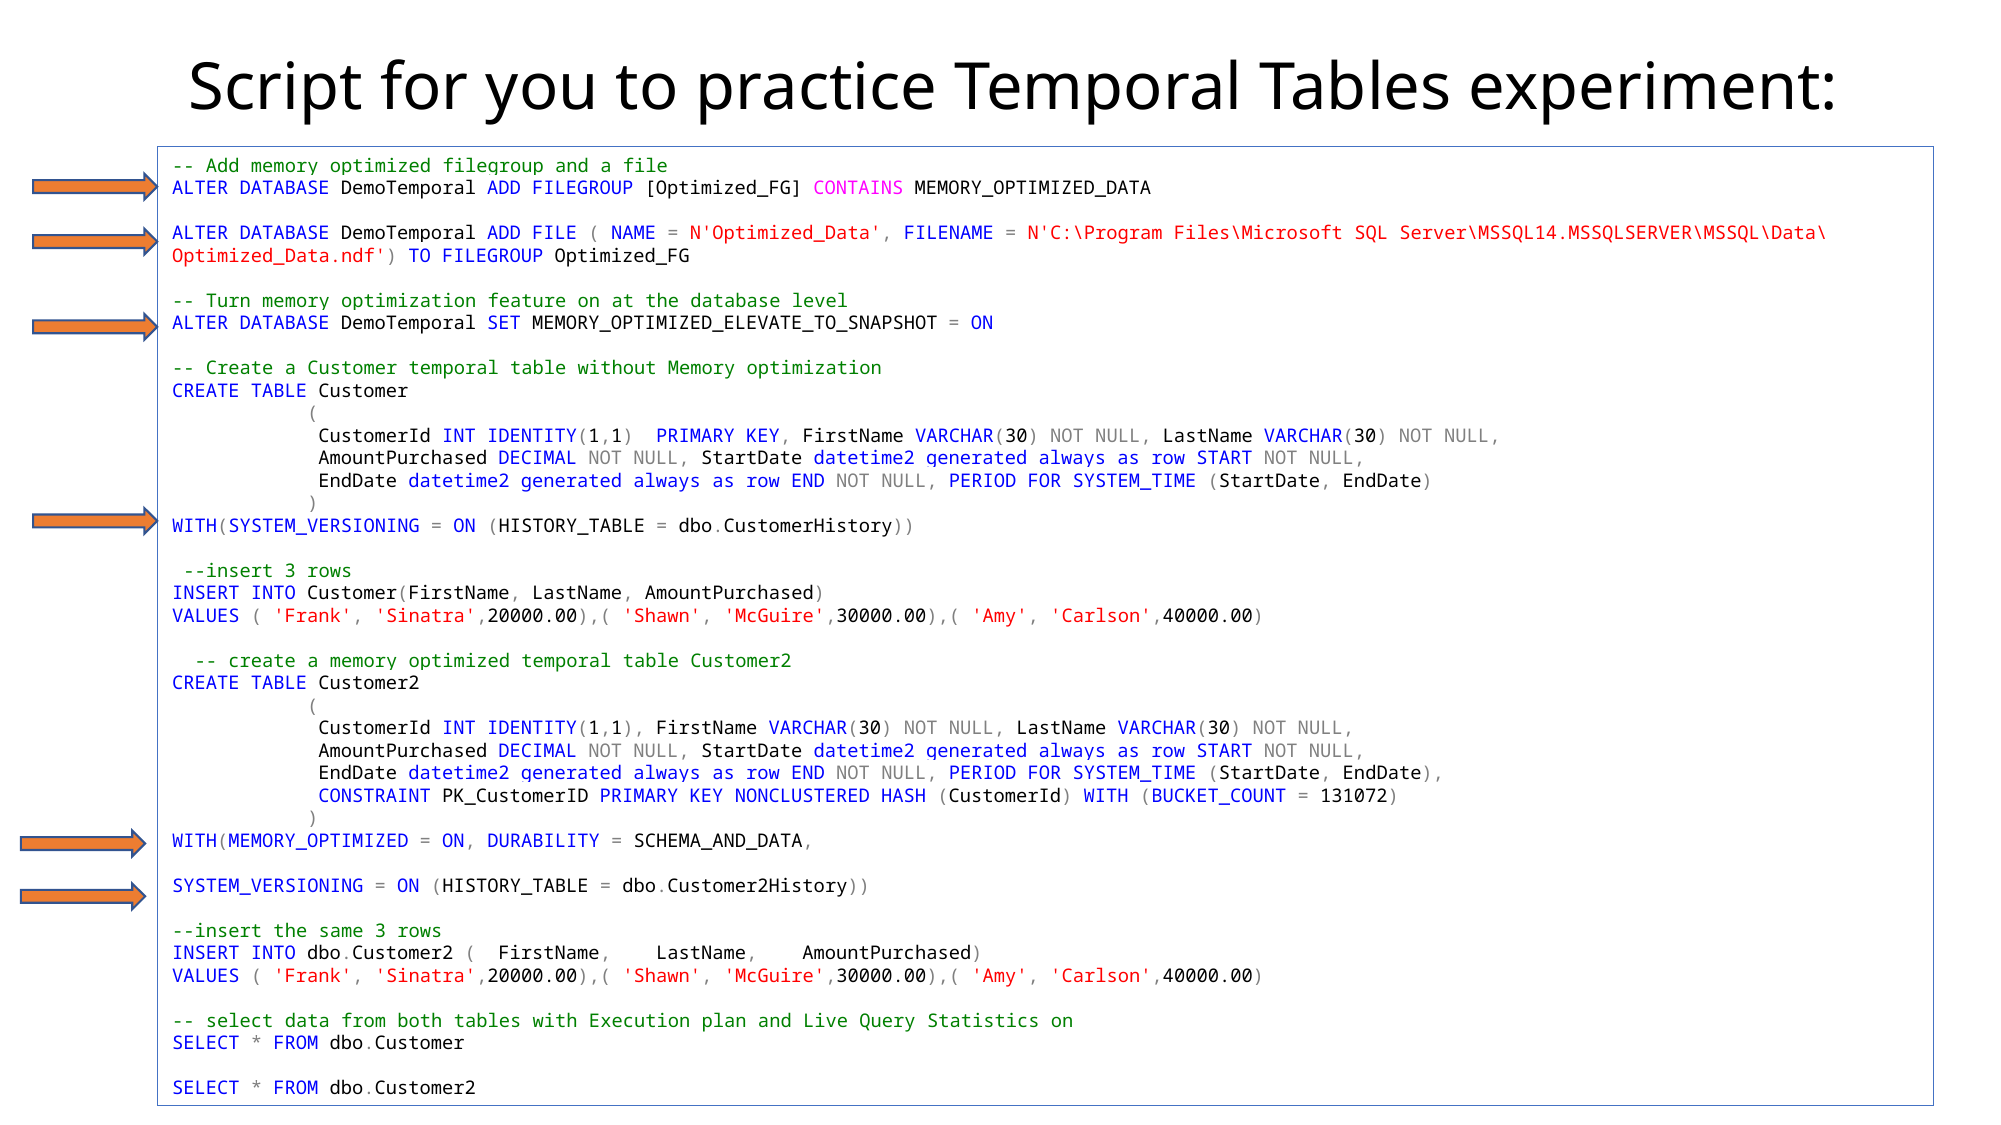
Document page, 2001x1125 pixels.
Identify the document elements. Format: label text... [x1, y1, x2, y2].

text_box [19, 828, 147, 859]
text_box [32, 505, 159, 537]
title Script for you to practice Temporal Tables experiment: [95, 45, 1934, 132]
text_box [19, 880, 147, 912]
text_box [32, 226, 159, 257]
text_box [32, 311, 159, 343]
text_box -- Add memory optimized filegroup and a file ALTER DATABASE DemoTemporal ADD FILEGROUP [Optimized_FG] CONTAINS MEMORY_OPTIMIZED_DATA ALTER DATABASE DemoTemporal ADD FILE ( NAME = N'Optimized_Data', FILENAME = N'C:\Program Files\Microsoft SQL Server\MSSQL14.MSSQLSERVER\MSSQL\Data\Optimized_Data.ndf') TO FILEGROUP Optimized_FG -- Turn memory optimization feature on at the database level ALTER DATABASE DemoTemporal SET MEMORY_OPTIMIZED_ELEVATE_TO_SNAPSHOT = ON -- Create a Customer temporal table without Memory optimization CREATE TABLE Customer ( CustomerId INT IDENTITY(1,1) PRIMARY KEY, FirstName VARCHAR(30) NOT NULL, LastName VARCHAR(30) NOT NULL, AmountPurchased DECIMAL NOT NULL, StartDate datetime2 generated always as row START NOT NULL, EndDate datetime2 generated always as row END NOT NULL, PERIOD FOR SYSTEM_TIME (StartDate, EndDate) ) WITH(SYSTEM_VERSIONING = ON (HISTORY_TABLE = dbo.CustomerHistory)) --insert 3 rows INSERT INTO Customer(FirstName, LastName, AmountPurchased) VALUES ( 'Frank', 'Sinatra',20000.00),( 'Shawn', 'McGuire',30000.00),( 'Amy', 'Carlson',40000.00) -- create a memory optimized temporal table Customer2 CREATE TABLE Customer2 ( CustomerId INT IDENTITY(1,1), FirstName VARCHAR(30) NOT NULL, LastName VARCHAR(30) NOT NULL, AmountPurchased DECIMAL NOT NULL, StartDate datetime2 generated always as row START NOT NULL, EndDate datetime2 generated always as row END NOT NULL, PERIOD FOR SYSTEM_TIME (StartDate, EndDate), CONSTRAINT PK_CustomerID PRIMARY KEY NONCLUSTERED HASH (CustomerId) WITH (BUCKET_COUNT = 131072) ) WITH(MEMORY_OPTIMIZED = ON, DURABILITY = SCHEMA_AND_DATA, SYSTEM_VERSIONING = ON (HISTORY_TABLE = dbo.Customer2History)) --insert the same 3 rows INSERT INTO dbo.Customer2 ( FirstName, LastName, AmountPurchased) VALUES ( 'Frank', 'Sinatra',20000.00),( 'Shawn', 'McGuire',30000.00),( 'Amy', 'Carlson',40000.00) -- select data from both tables with Execution plan and Live Query Statistics on SELECT * FROM dbo.Customer SELECT * FROM dbo.Customer2 [157, 146, 1934, 1106]
text_box [32, 171, 159, 202]
